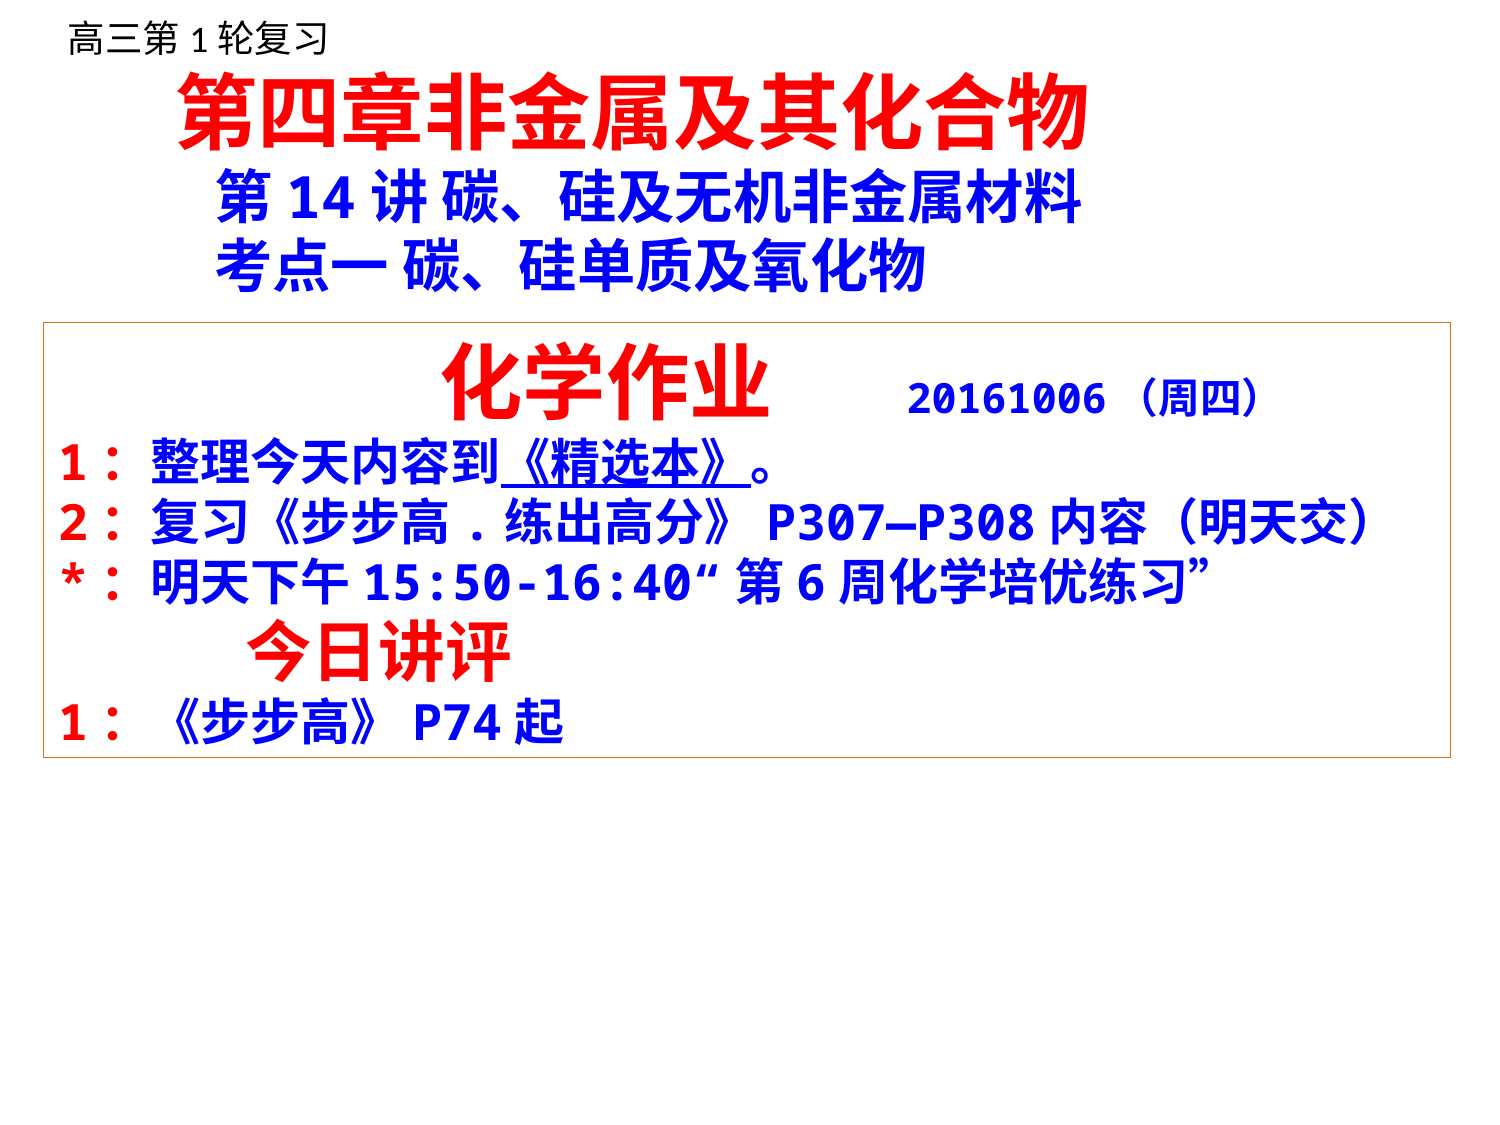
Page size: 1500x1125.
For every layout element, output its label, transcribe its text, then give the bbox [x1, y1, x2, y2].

text_box 化学作业 20161006（周四） 1：整理今天内容到《精选本》。 2：复习《步步高.练出高分》P307—P308内容（明天交） *：明天下午15:50-16:40“第6周化学培优练习” 今日讲评 1：《步步高》P74起 [43, 322, 1451, 758]
text_box 高三第1轮复习 第四章非金属及其化合物 第14讲 碳、硅及无机非金属材料 考点一 碳、硅单质及氧化物 [53, 7, 1454, 307]
